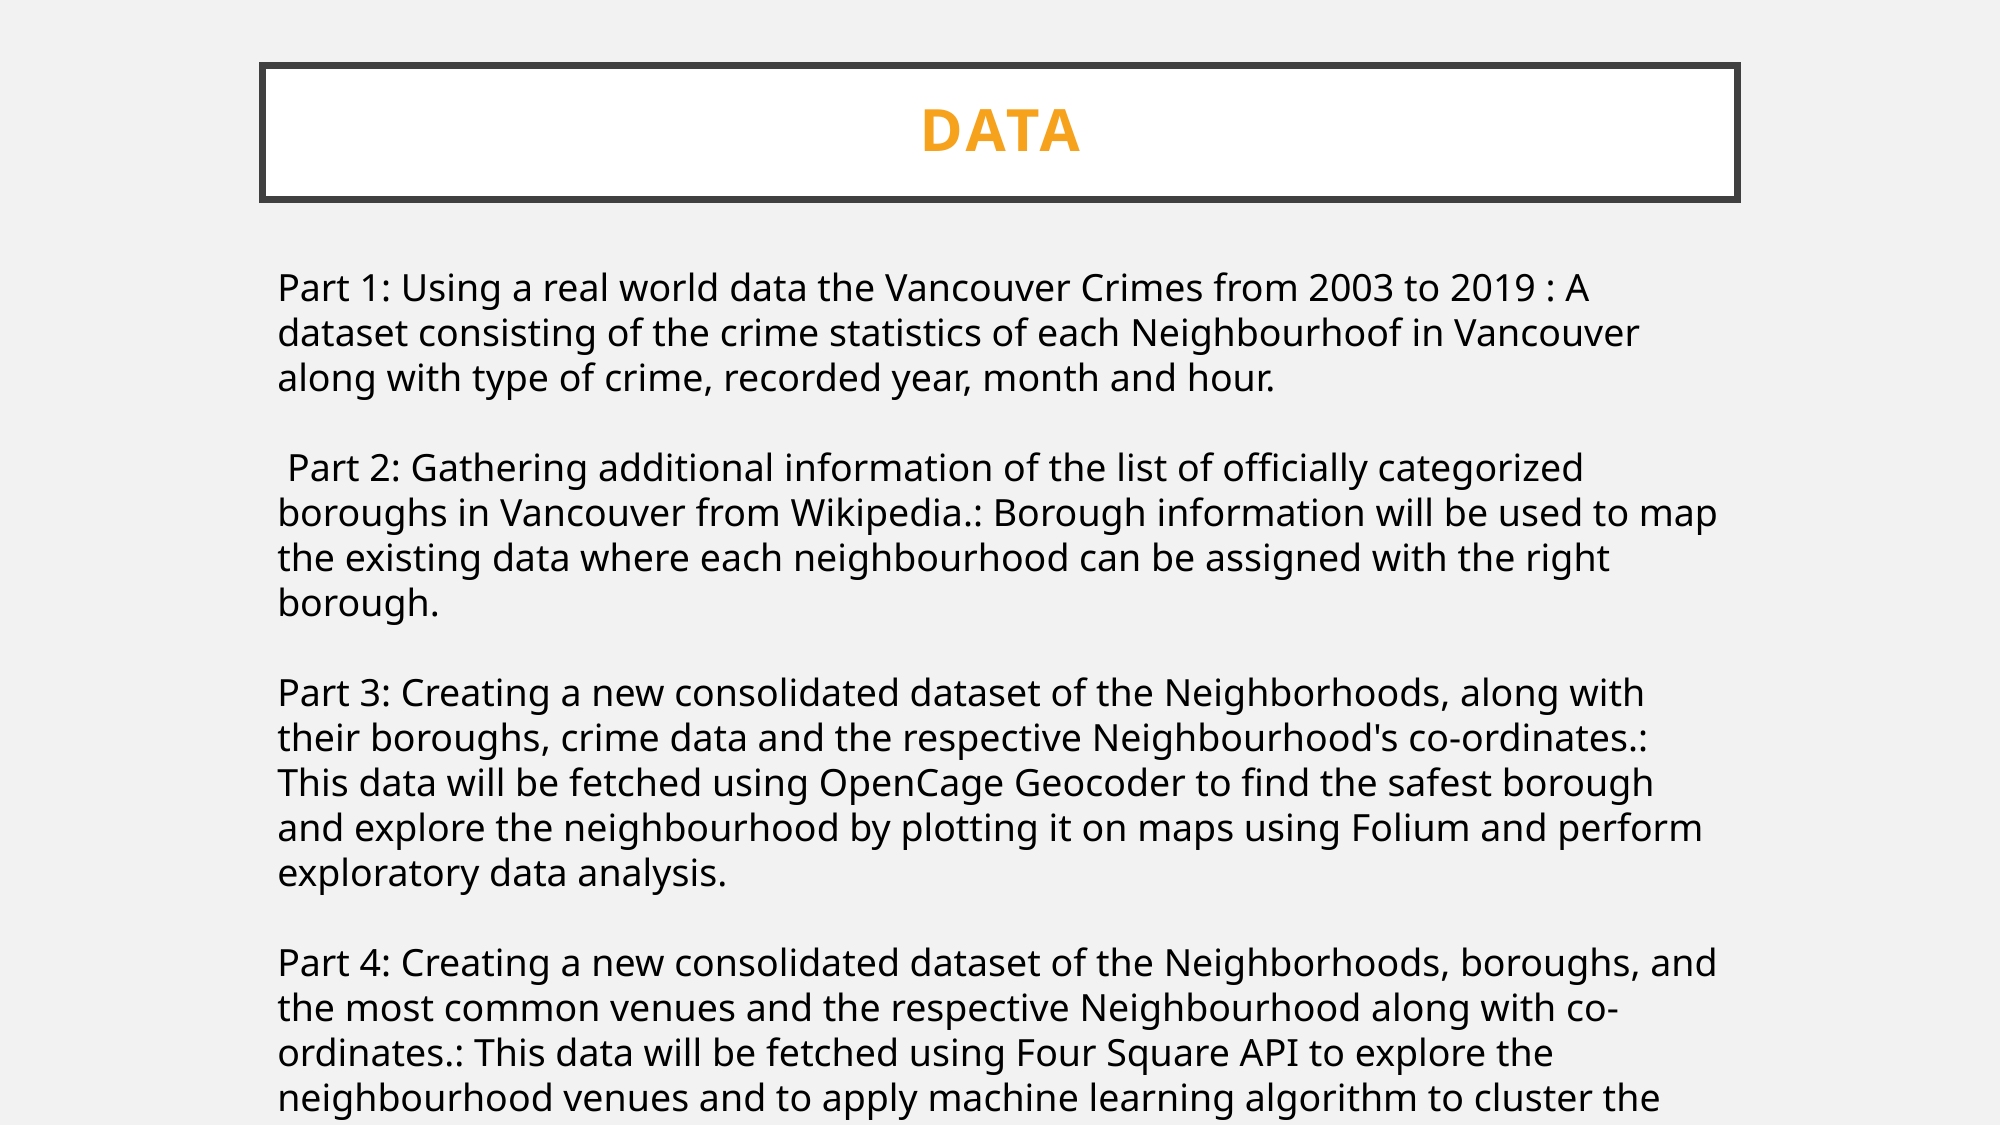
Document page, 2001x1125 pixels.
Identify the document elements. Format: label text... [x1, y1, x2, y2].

title DATA [259, 62, 1741, 203]
text_box Part 1: Using a real world data the Vancouver Crimes from 2003 to 2019 : A dataset consisting of the crime statistics of each Neighbourhoof in Vancouver along with type of crime, recorded year, month and hour. Part 2: Gathering additional information of the list of officially categorized boroughs in Vancouver from Wikipedia.: Borough information will be used to map the existing data where each neighbourhood can be assigned with the right borough. Part 3: Creating a new consolidated dataset of the Neighborhoods, along with their boroughs, crime data and the respective Neighbourhood's co-ordinates.: This data will be fetched using OpenCage Geocoder to find the safest borough and explore the neighbourhood by plotting it on maps using Folium and perform exploratory data analysis. Part 4: Creating a new consolidated dataset of the Neighborhoods, boroughs, and the most common venues and the respective Neighbourhood along with co-ordinates.: This data will be fetched using Four Square API to explore the neighbourhood venues and to apply machine learning algorithm to cluster the neighbourhoods and present the findings by plotting it on maps using Folium. [262, 256, 1738, 1125]
